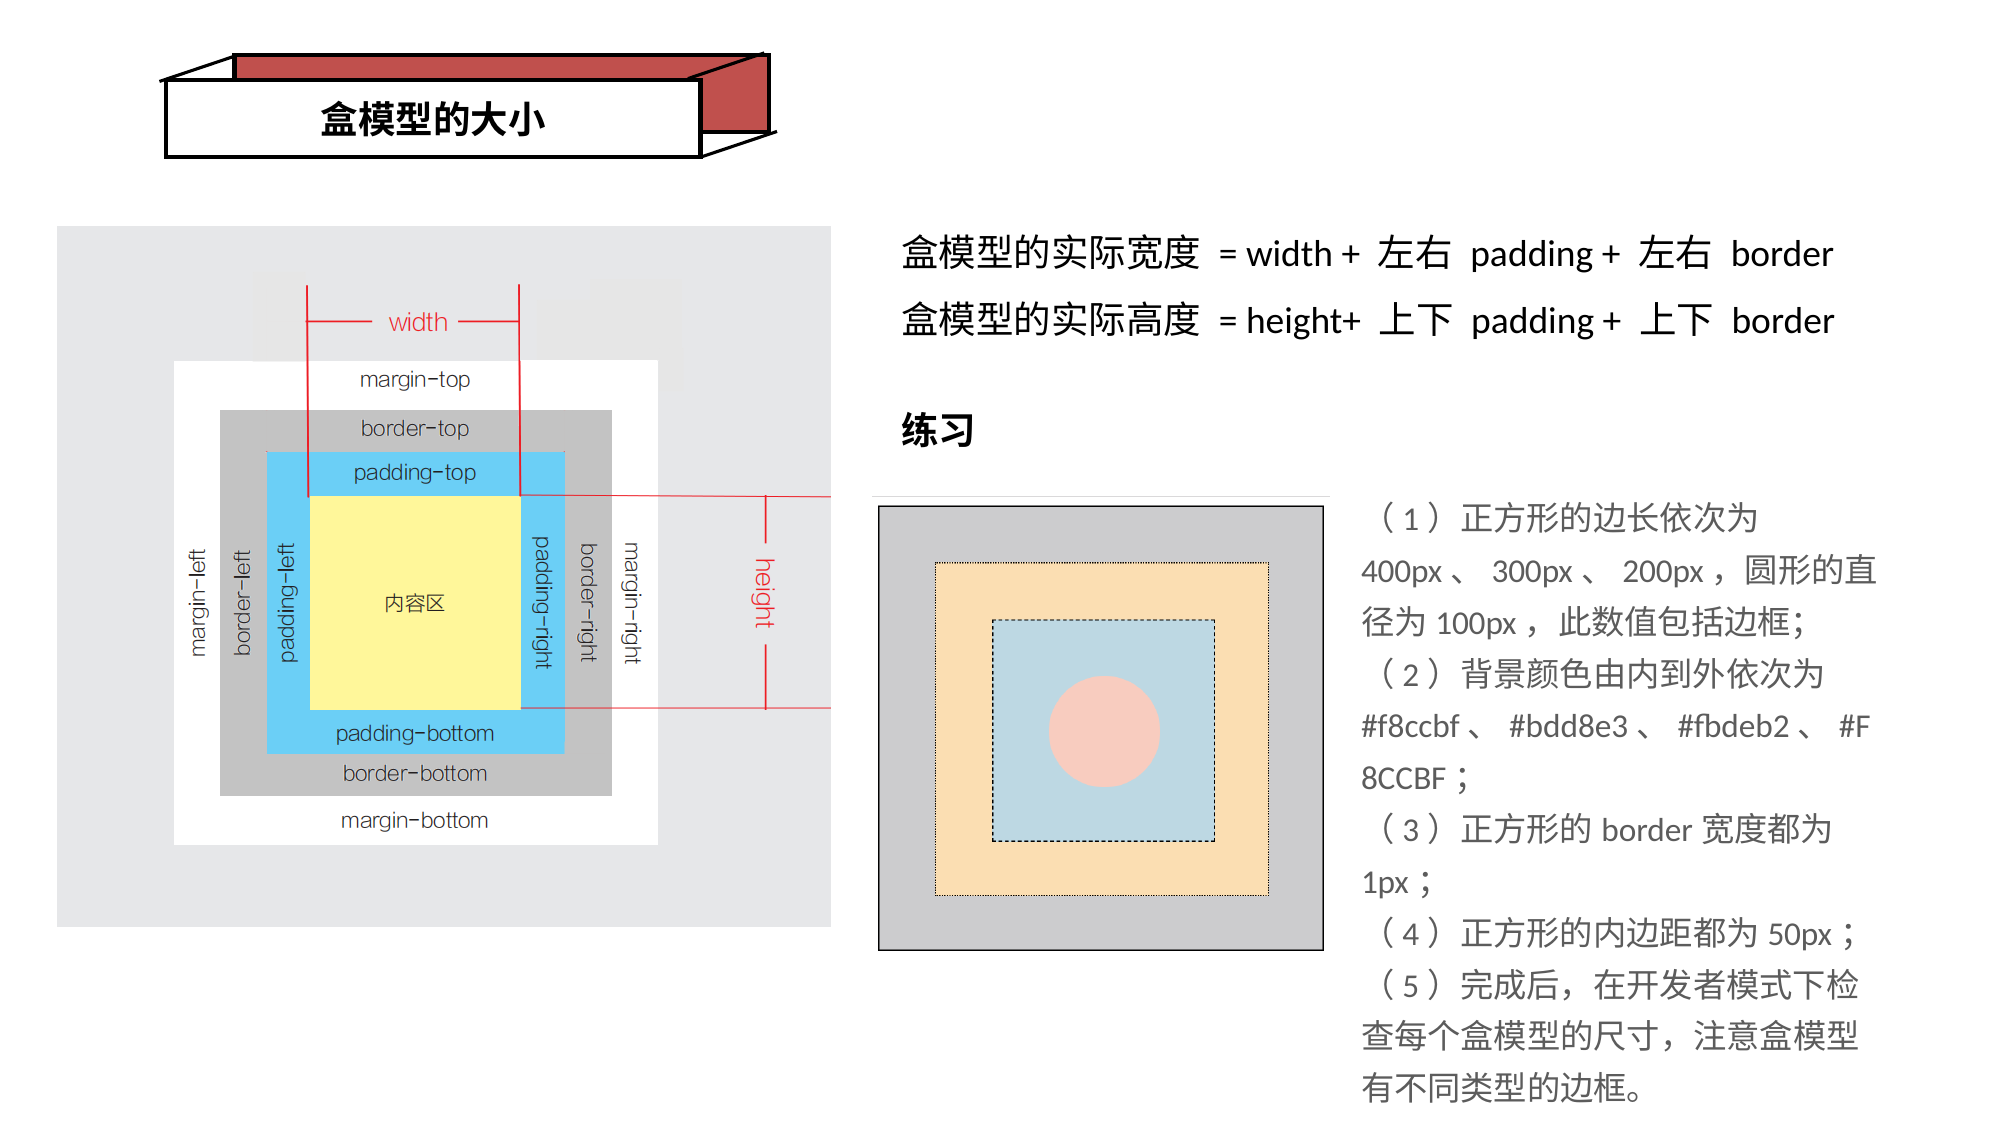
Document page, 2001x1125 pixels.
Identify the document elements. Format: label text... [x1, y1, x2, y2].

text_box 盒模型的实际宽度 = width + 左右 padding + 左右 border 盒模型的实际高度 = height+ 上下 padding + 上下 border [886, 199, 1872, 349]
picture [872, 495, 1330, 959]
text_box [159, 52, 778, 158]
picture [57, 226, 831, 927]
text_box 练习 [886, 399, 1035, 460]
text_box （1）正方形的边长依次为400px、300px、200px，圆形的直径为100px，此数值包括边框； （2）背景颜色由内到外依次为#f8ccbf、#bdd8e3、#fbdeb2、#F8CCBF； （3）正方形的border宽度都为1px； （4）正方形的内边距都为50px； （5）完成后，在开发者模式下检查每个盒模型的尺寸，注意盒模型有不同类型的边框。 [1346, 477, 1900, 1115]
